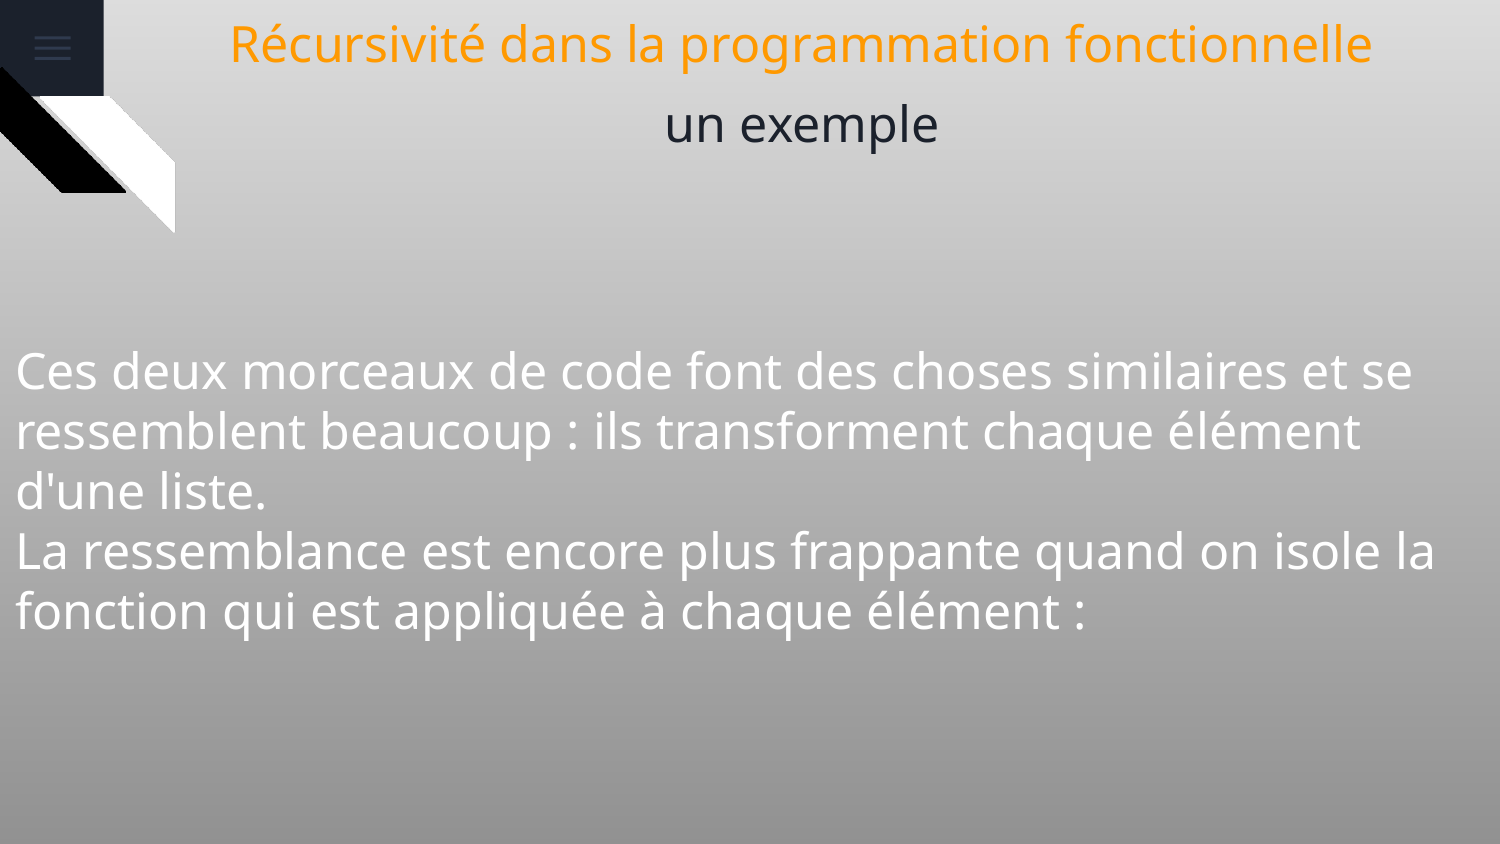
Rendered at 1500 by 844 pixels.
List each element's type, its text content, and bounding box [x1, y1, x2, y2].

title Récursivité dans la programmation fonctionnelle [104, 0, 1500, 67]
text_box Ces deux morceaux de code font des choses similaires et se ressemblent beaucoup : ils transforment chaque élément d'une liste. La ressemblance est encore plus frappante quand on isole la fonction qui est appliquée à chaque élément : [0, 300, 1500, 773]
picture [0, 67, 176, 235]
text_box un exemple [104, 77, 1500, 168]
